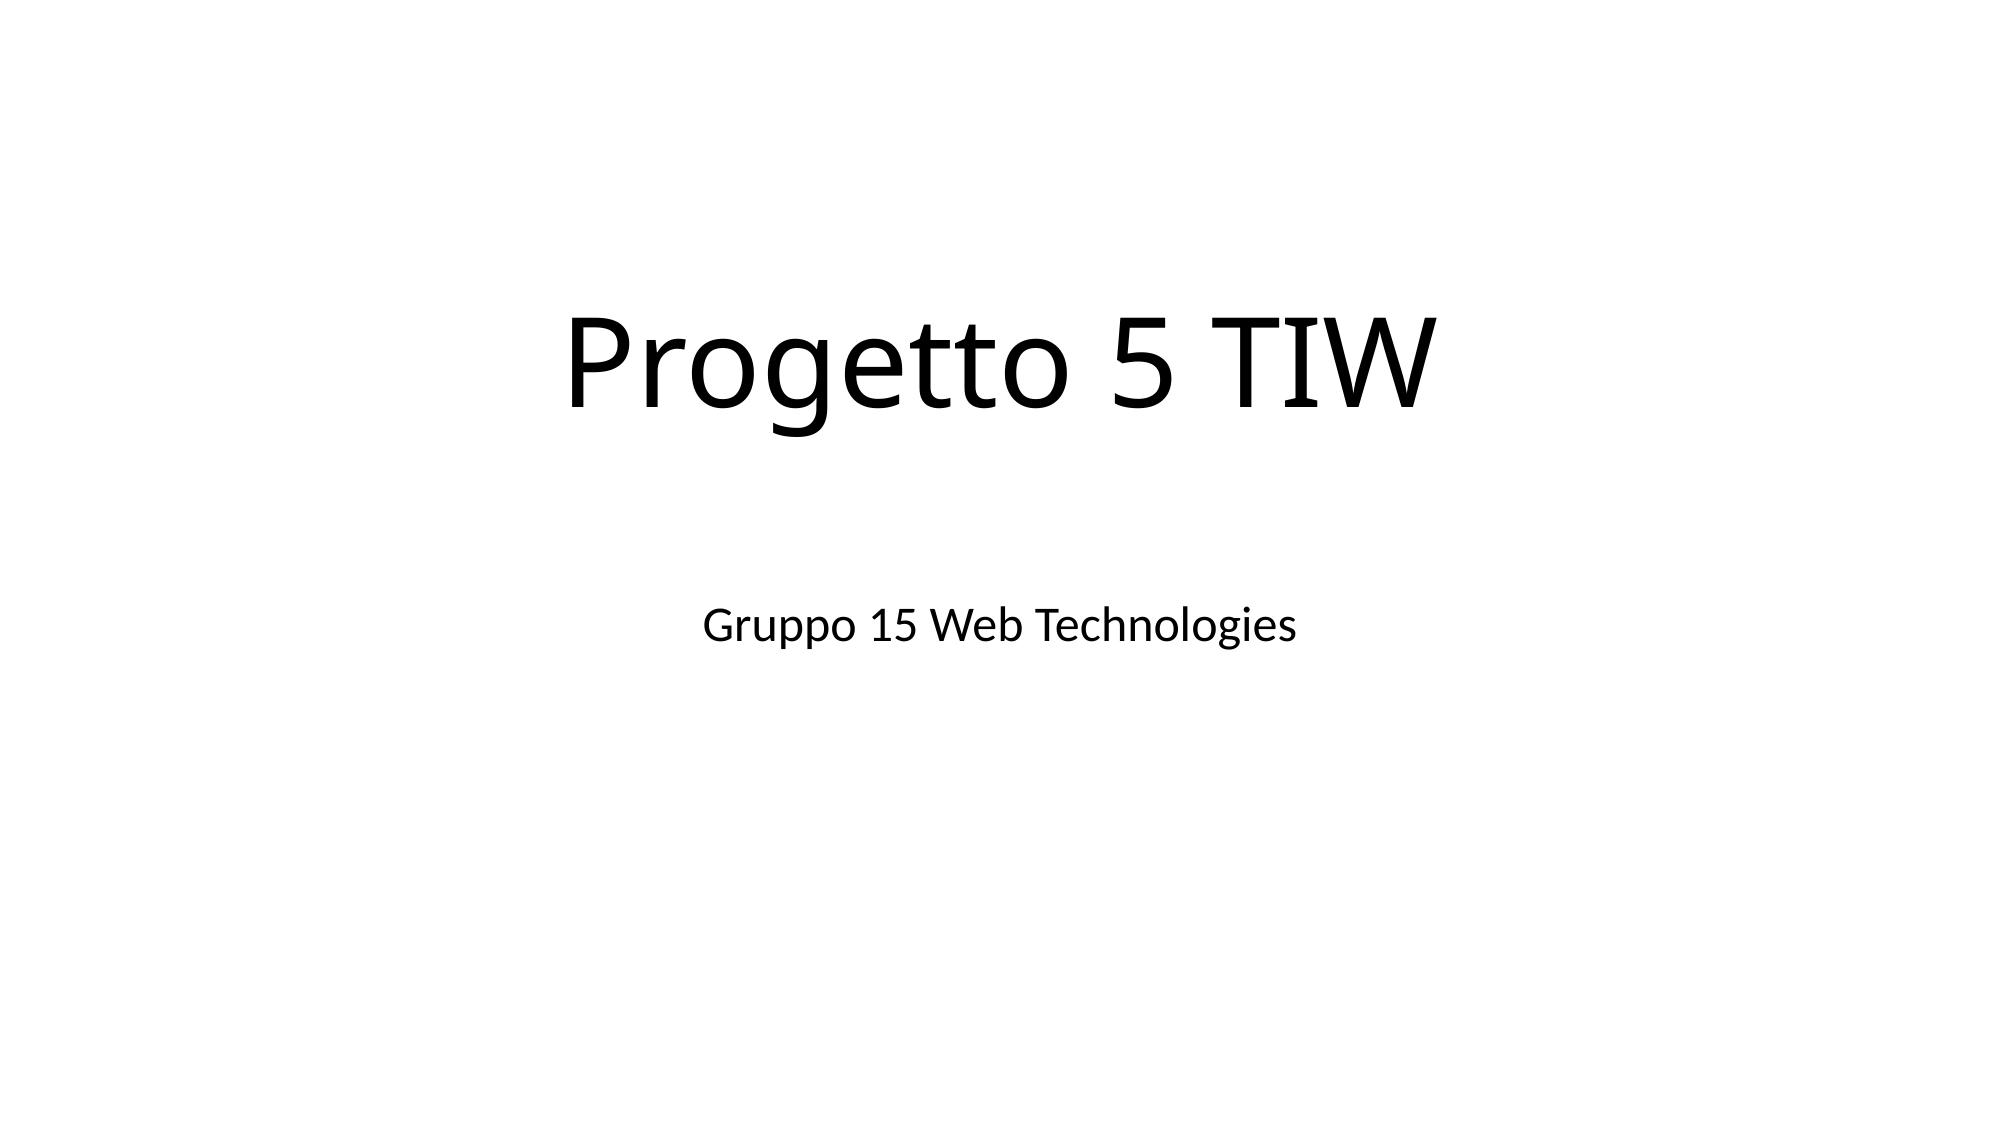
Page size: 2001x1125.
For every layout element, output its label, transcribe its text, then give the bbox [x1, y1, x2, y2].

title Progetto 5 TIW [249, 50, 1750, 442]
subtitle Gruppo 15 Web Technologies [249, 590, 1750, 863]
